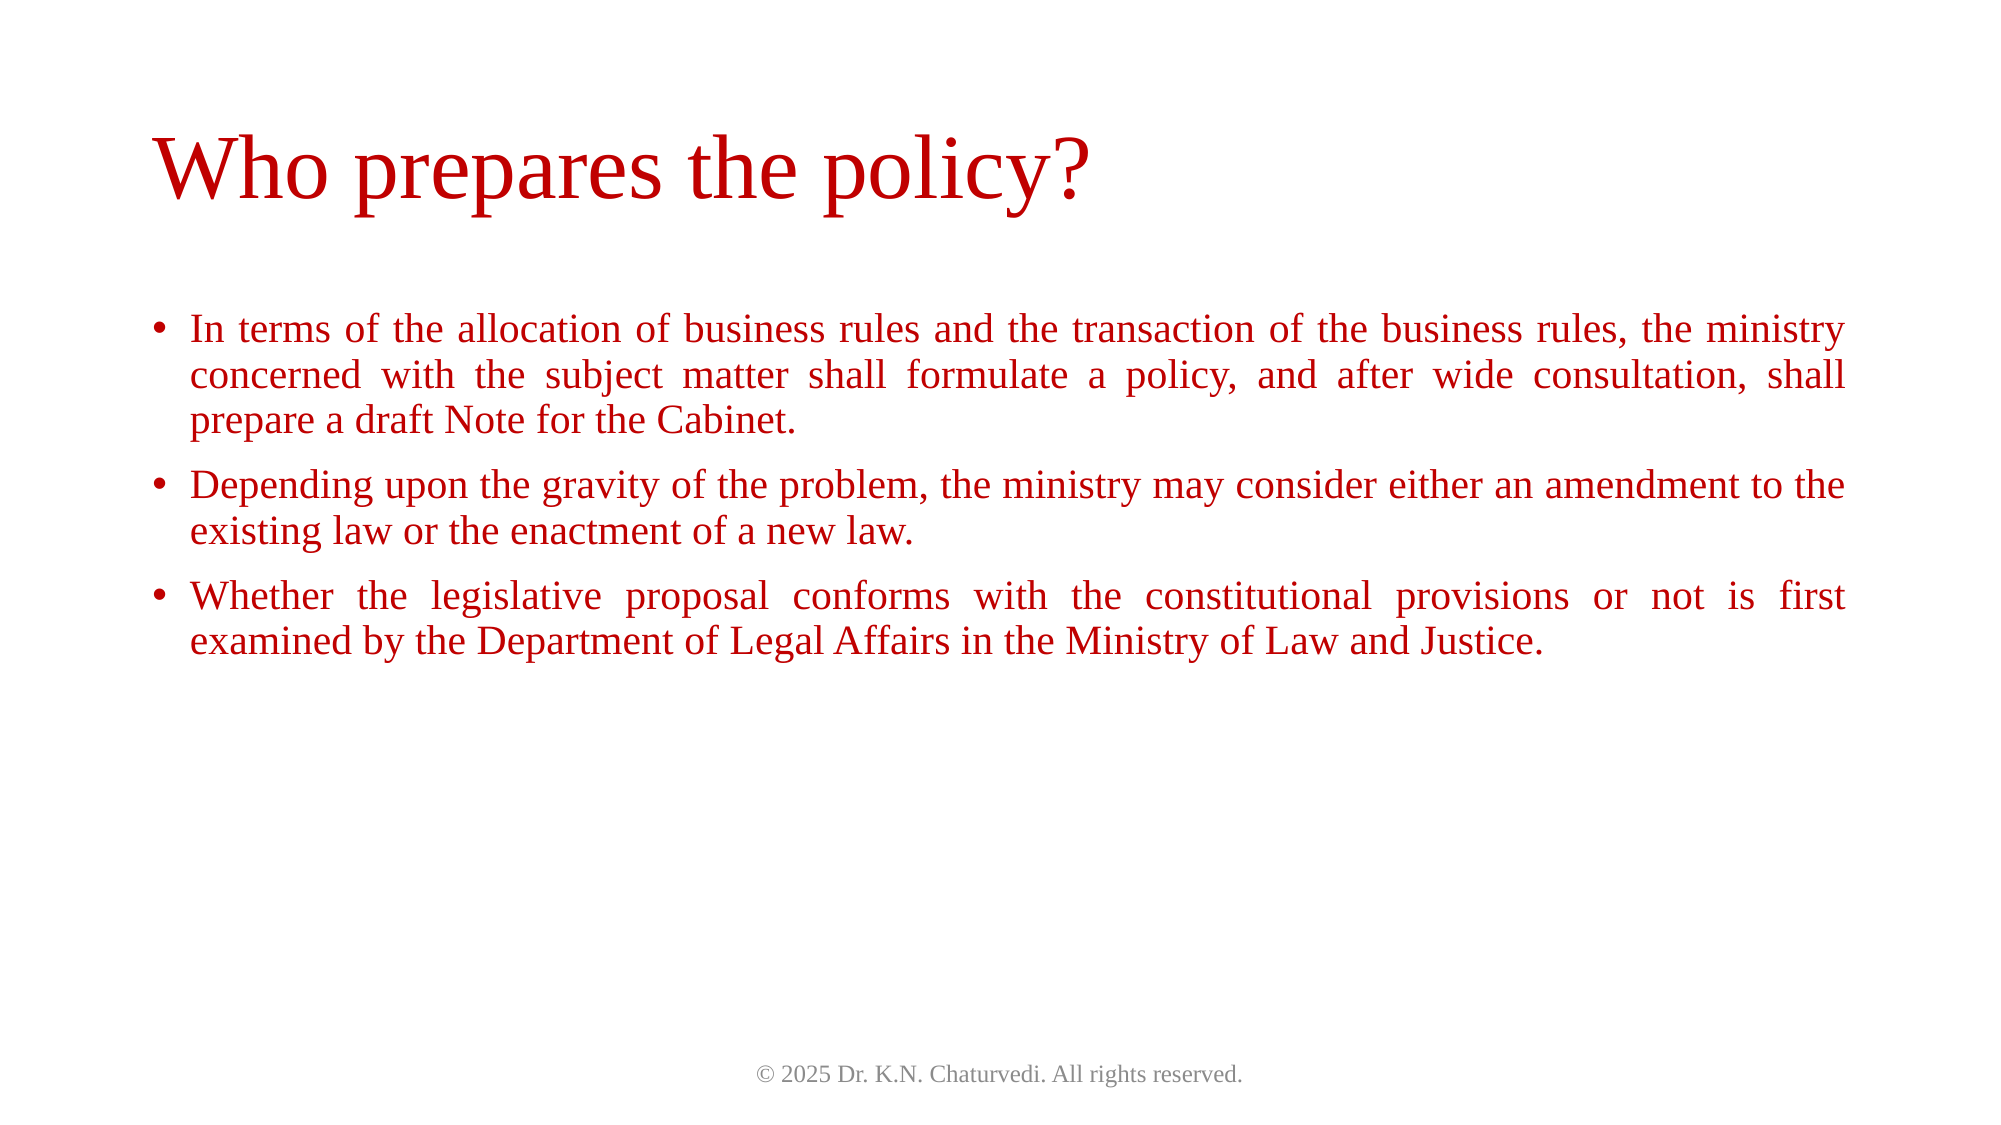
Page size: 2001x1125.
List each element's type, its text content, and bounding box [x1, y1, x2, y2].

title Who prepares the policy? [137, 59, 1863, 278]
footer © 2025 Dr. K.N. Chaturvedi. All rights reserved. [662, 1042, 1338, 1103]
list In terms of the allocation of business rules and the transaction of the business rules, the ministry concerned with the subject matter shall formulate a policy, and after wide consultation, shall prepare a draft Note for the Cabinet. Depending upon the gravity of the problem, the ministry may consider either an amendment to the existing law or the enactment of a new law. Whether the legislative proposal conforms with the constitutional provisions or not is first examined by the Department of Legal Affairs in the Ministry of Law and Justice. [137, 299, 1863, 1014]
